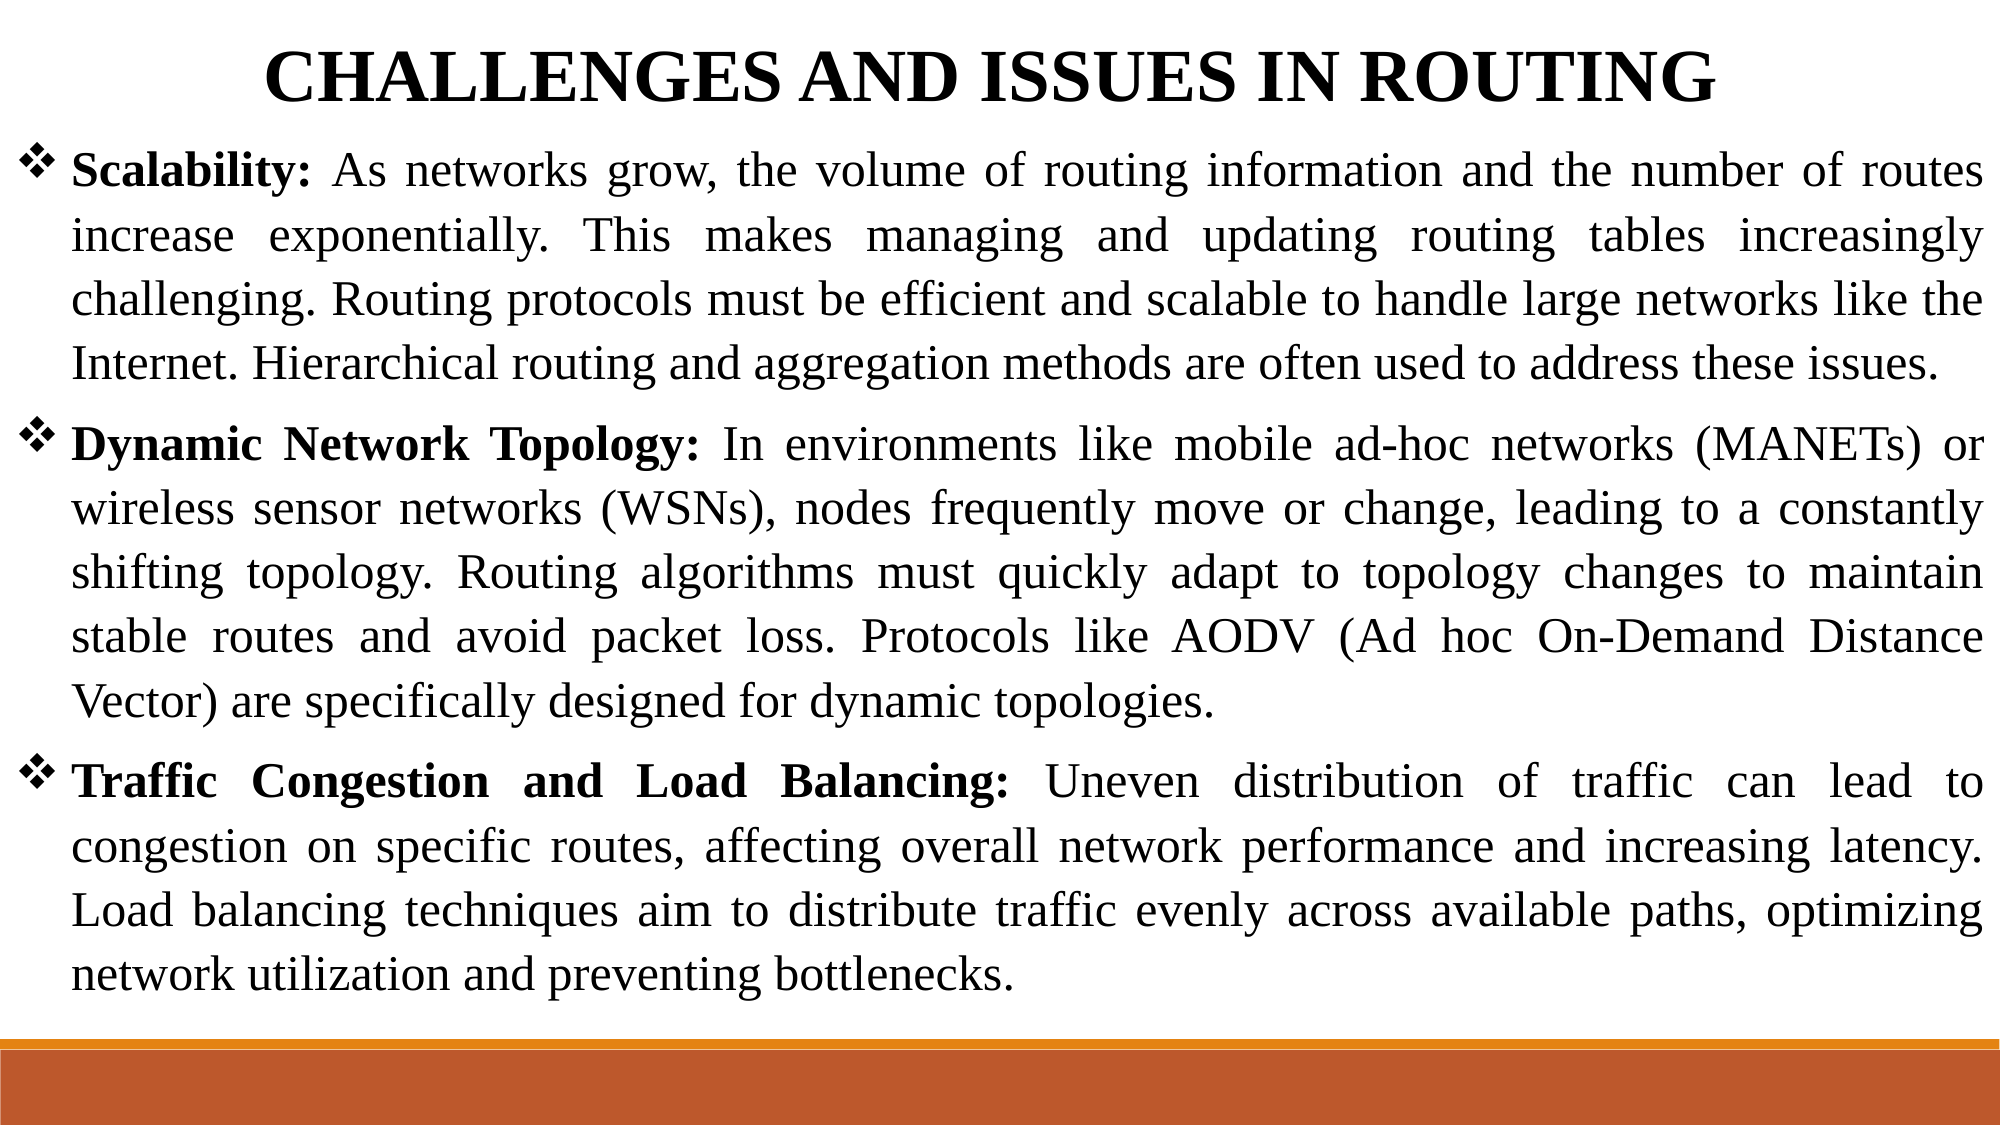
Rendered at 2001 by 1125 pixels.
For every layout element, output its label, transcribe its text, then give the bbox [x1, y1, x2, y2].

text_box Scalability: As networks grow, the volume of routing information and the number of routes increase exponentially. This makes managing and updating routing tables increasingly challenging. Routing protocols must be efficient and scalable to handle large networks like the Internet. Hierarchical routing and aggregation methods are often used to address these issues. Dynamic Network Topology: In environments like mobile ad-hoc networks (MANETs) or wireless sensor networks (WSNs), nodes frequently move or change, leading to a constantly shifting topology. Routing algorithms must quickly adapt to topology changes to maintain stable routes and avoid packet loss. Protocols like AODV (Ad hoc On-Demand Distance Vector) are specifically designed for dynamic topologies. Traffic Congestion and Load Balancing: Uneven distribution of traffic can lead to congestion on specific routes, affecting overall network performance and increasing latency. Load balancing techniques aim to distribute traffic evenly across available paths, optimizing network utilization and preventing bottlenecks. [0, 125, 2000, 1008]
text_box CHALLENGES AND ISSUES IN ROUTING [0, 19, 2000, 124]
